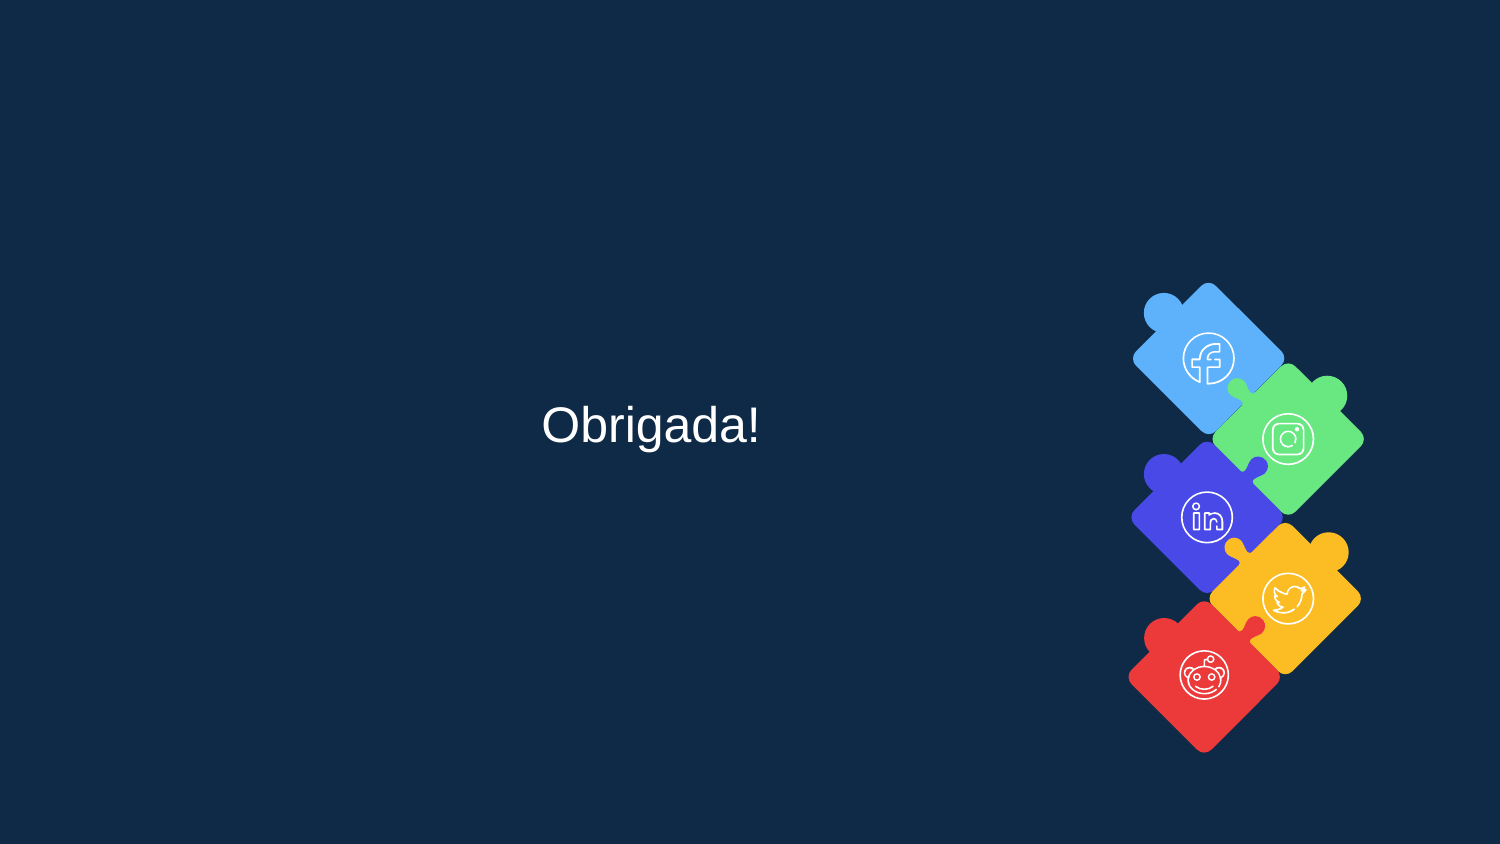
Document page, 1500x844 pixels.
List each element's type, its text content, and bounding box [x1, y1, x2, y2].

title Obrigada! [73, 377, 1122, 457]
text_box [1127, 282, 1366, 753]
